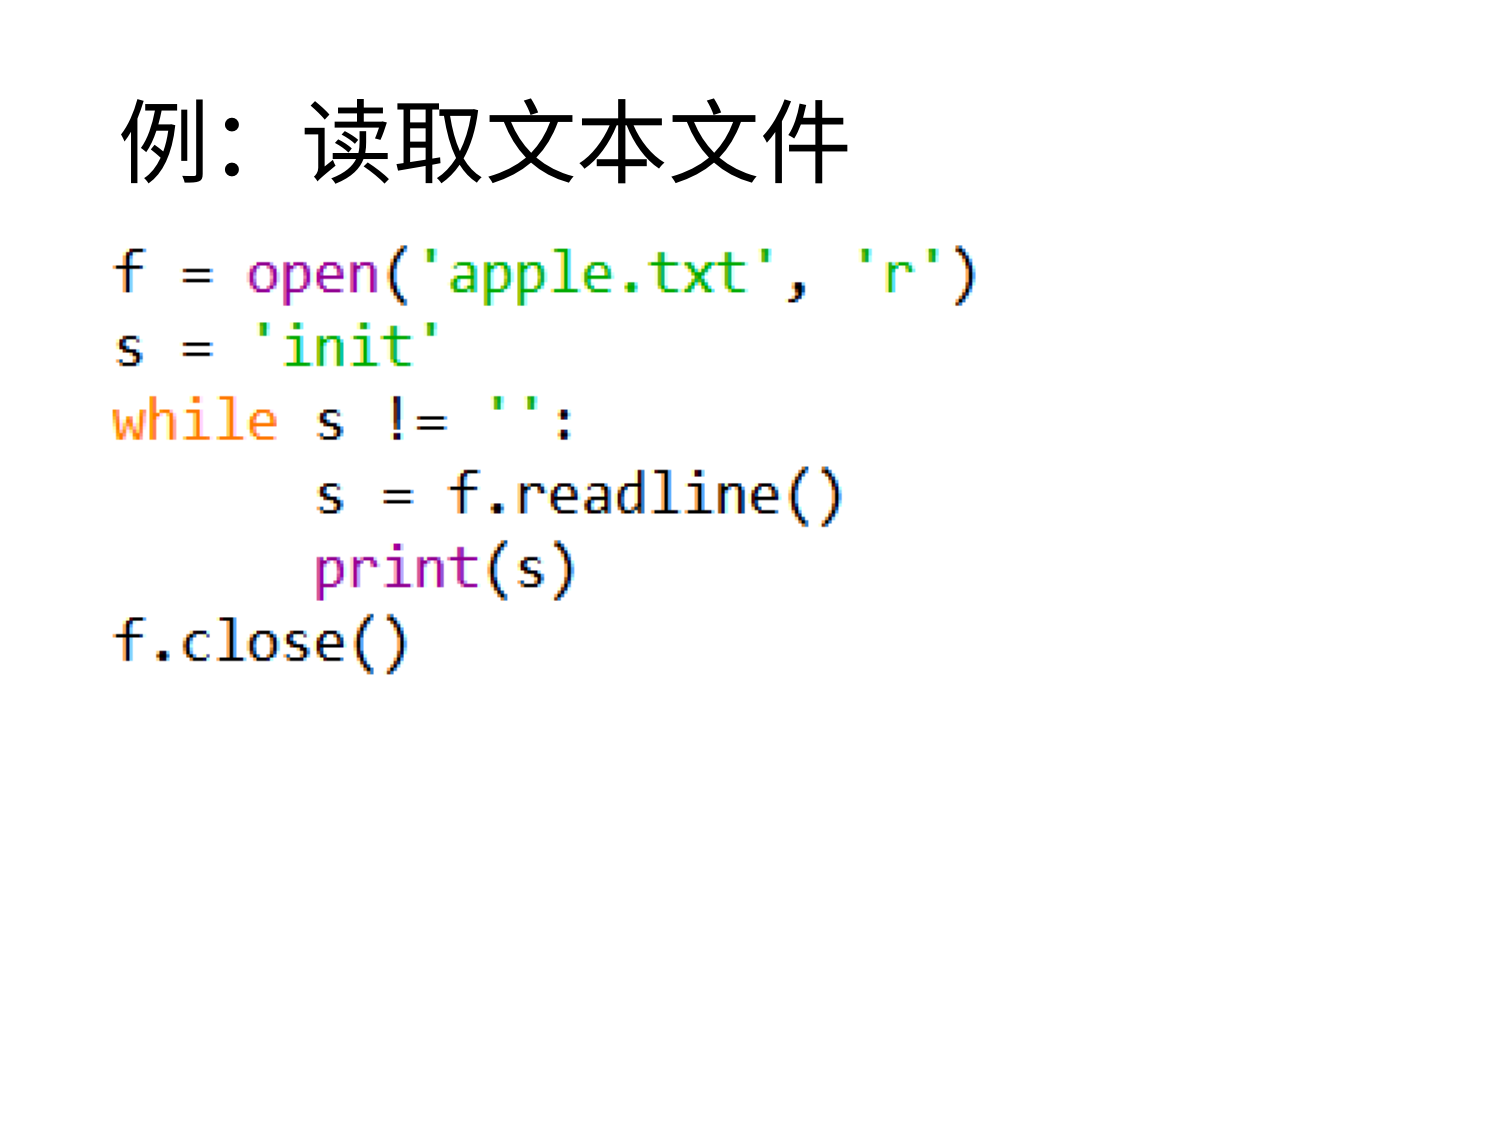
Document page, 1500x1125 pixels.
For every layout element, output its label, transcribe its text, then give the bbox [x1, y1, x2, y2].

title 例：读取文本文件 [103, 59, 1397, 235]
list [103, 234, 1011, 678]
